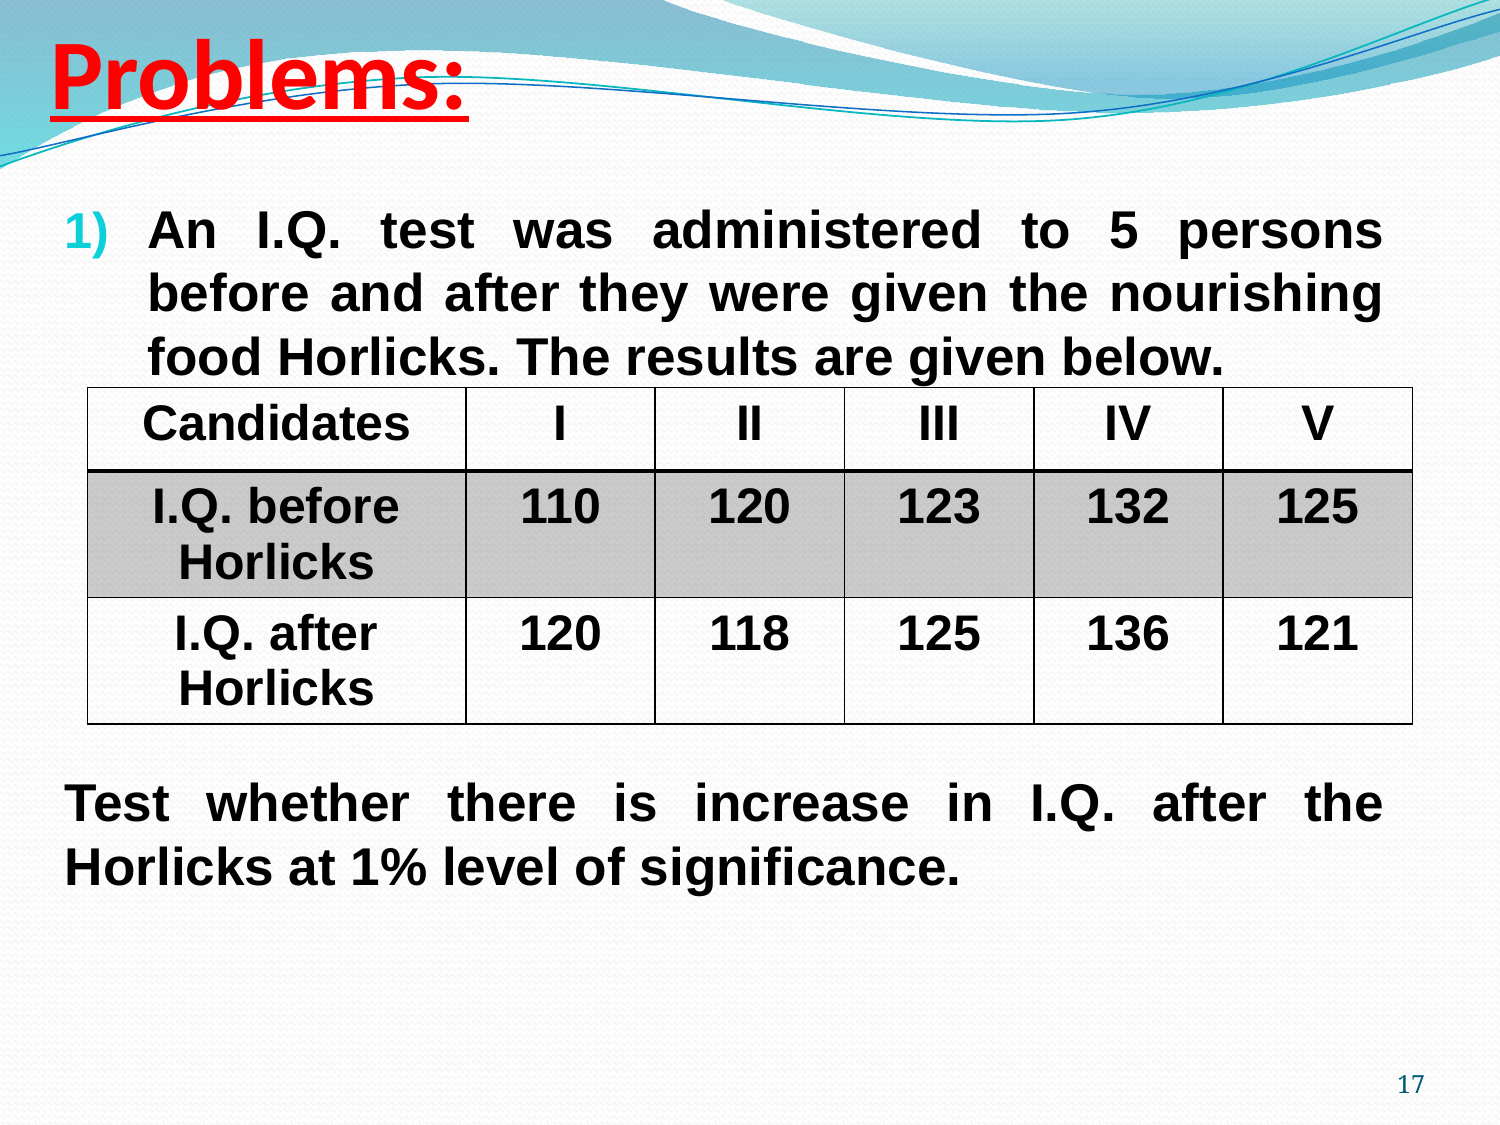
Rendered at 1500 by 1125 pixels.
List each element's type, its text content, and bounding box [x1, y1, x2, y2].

table_cell 123 [845, 473, 1033, 597]
table_cell I.Q. after Horlicks [88, 598, 465, 723]
table_header III [845, 388, 1033, 469]
table_cell 120 [656, 473, 844, 597]
table_cell 118 [656, 598, 844, 723]
title Problems: [50, 1, 1400, 130]
table_cell I.Q. before Horlicks [88, 473, 465, 597]
table_cell 136 [1035, 598, 1222, 723]
table_cell 125 [1224, 473, 1412, 597]
table_cell 120 [467, 598, 654, 723]
table_header II [656, 388, 844, 469]
table_header Candidates [88, 388, 465, 469]
table_header IV [1035, 388, 1222, 469]
table_cell 110 [467, 473, 654, 597]
table_header I [467, 388, 654, 469]
slide_number 17 [1299, 1042, 1425, 1103]
table_cell 125 [845, 598, 1033, 723]
table_cell 132 [1035, 473, 1222, 597]
table_cell 121 [1224, 598, 1412, 723]
table_header V [1224, 388, 1412, 469]
list An I.Q. test was administered to 5 persons before and after they were given the nourishing food Horlicks. The results are given below. Test whether there is increase in I.Q. after the Horlicks at 1% level of significance. [50, 187, 1400, 908]
